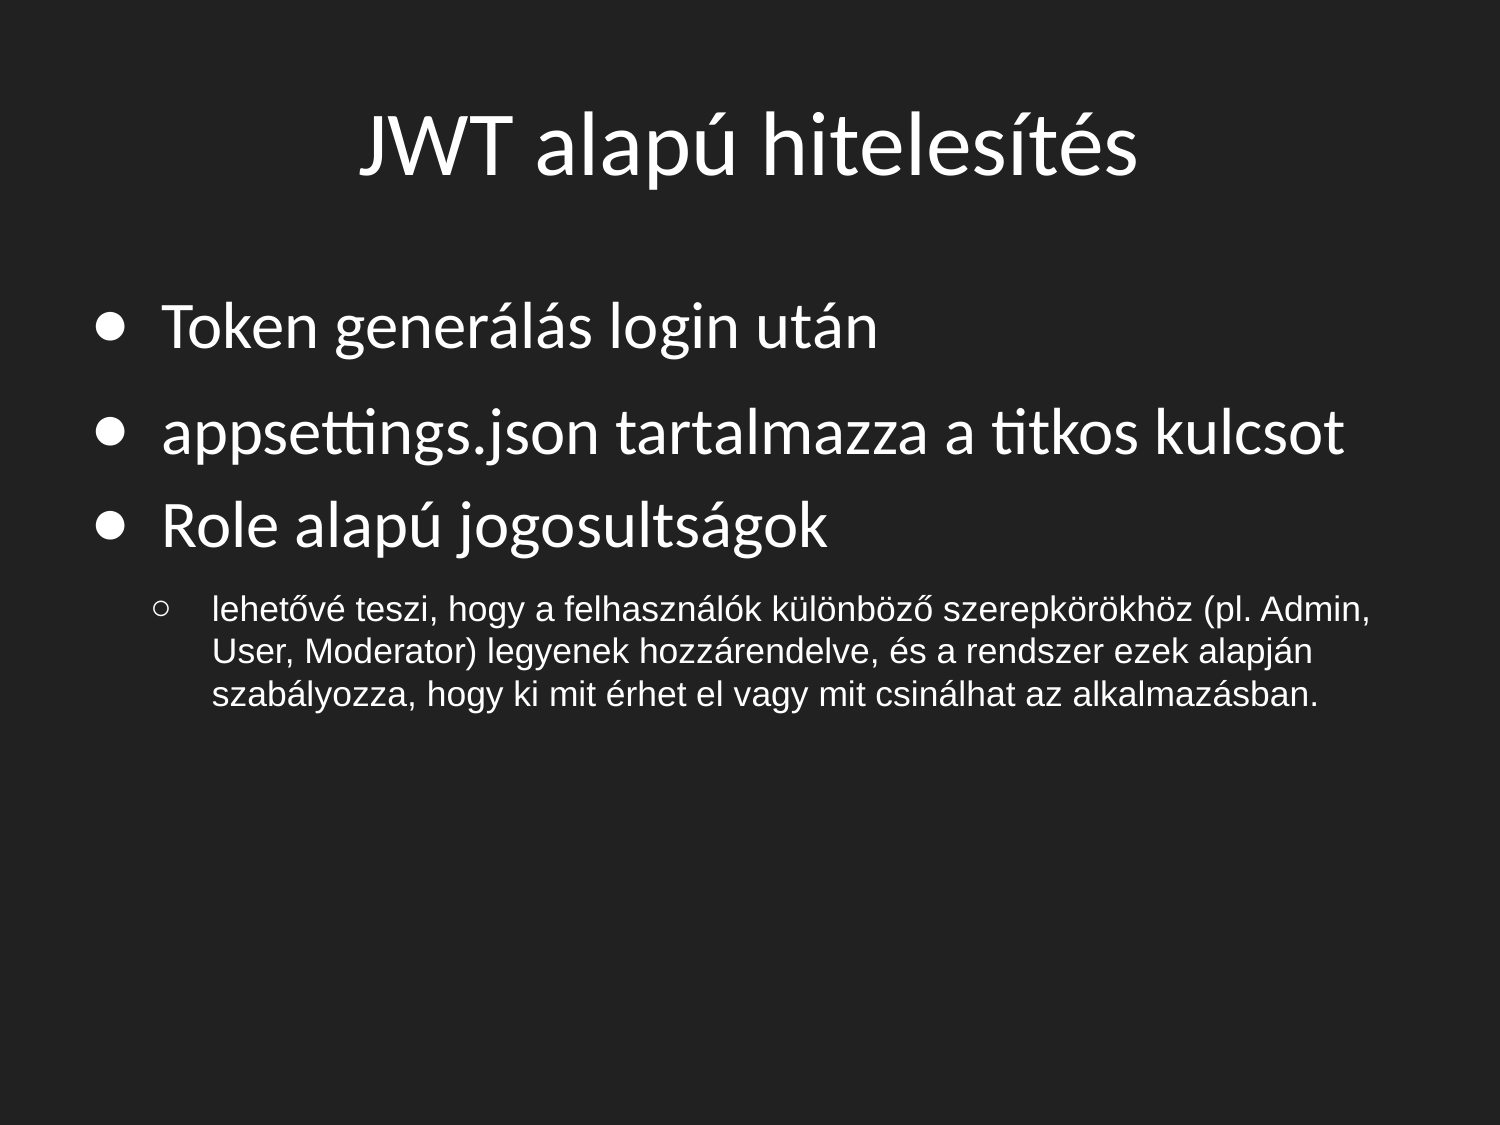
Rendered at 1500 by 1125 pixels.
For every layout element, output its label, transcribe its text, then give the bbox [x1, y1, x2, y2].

title JWT alapú hitelesítés [75, 45, 1425, 233]
list Token generálás login után appsettings.json tartalmazza a titkos kulcsot Role alapú jogosultságok lehetővé teszi, hogy a felhasználók különböző szerepkörökhöz (pl. Admin, User, Moderator) legyenek hozzárendelve, és a rendszer ezek alapján szabályozza, hogy ki mit érhet el vagy mit csinálhat az alkalmazásban. [75, 262, 1425, 1005]
